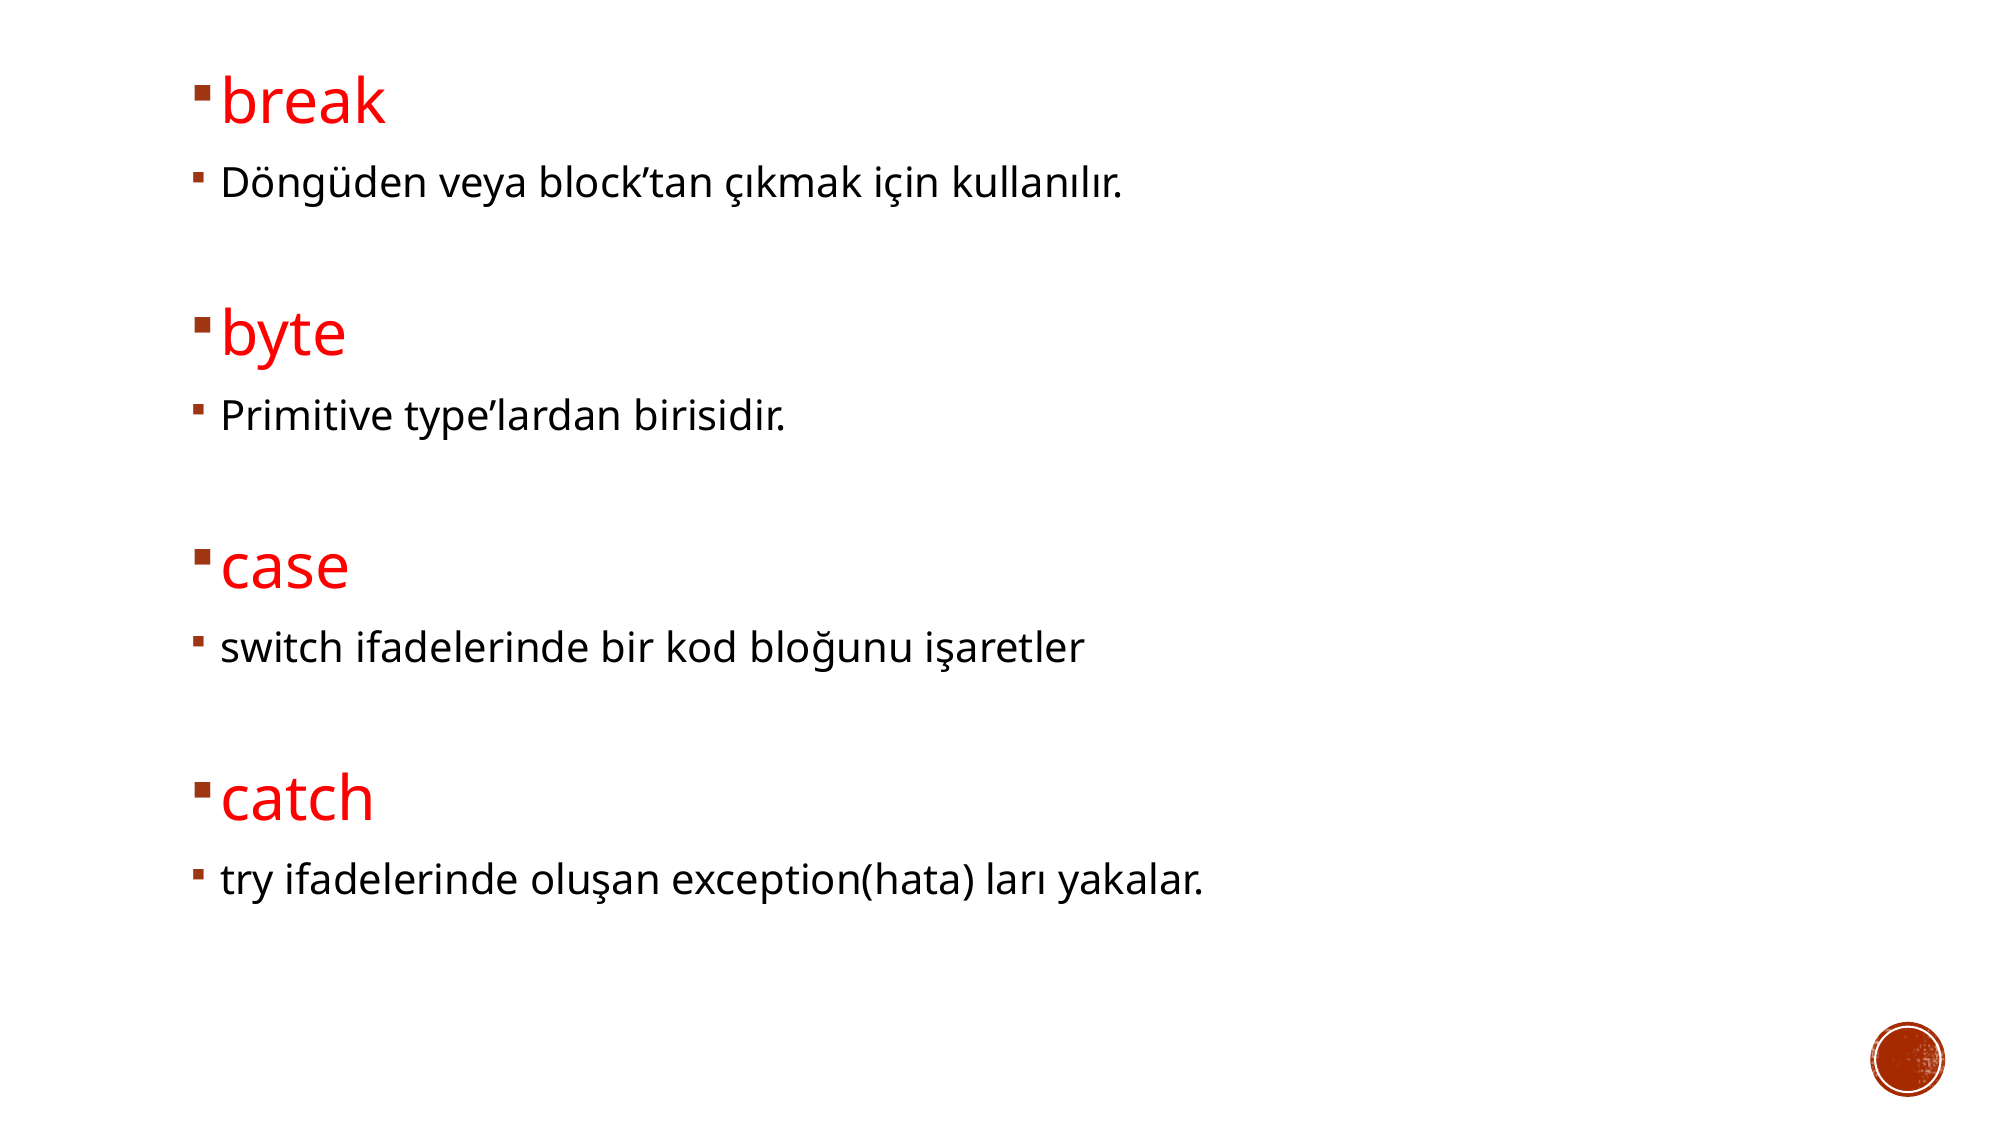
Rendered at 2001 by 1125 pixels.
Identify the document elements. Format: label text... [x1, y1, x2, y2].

list break Döngüden veya block’tan çıkmak için kullanılır. byte Primitive type’lardan birisidir. case switch ifadelerinde bir kod bloğunu işaretler catch try ifadelerinde oluşan exception(hata) ları yakalar. [175, 61, 1826, 1013]
